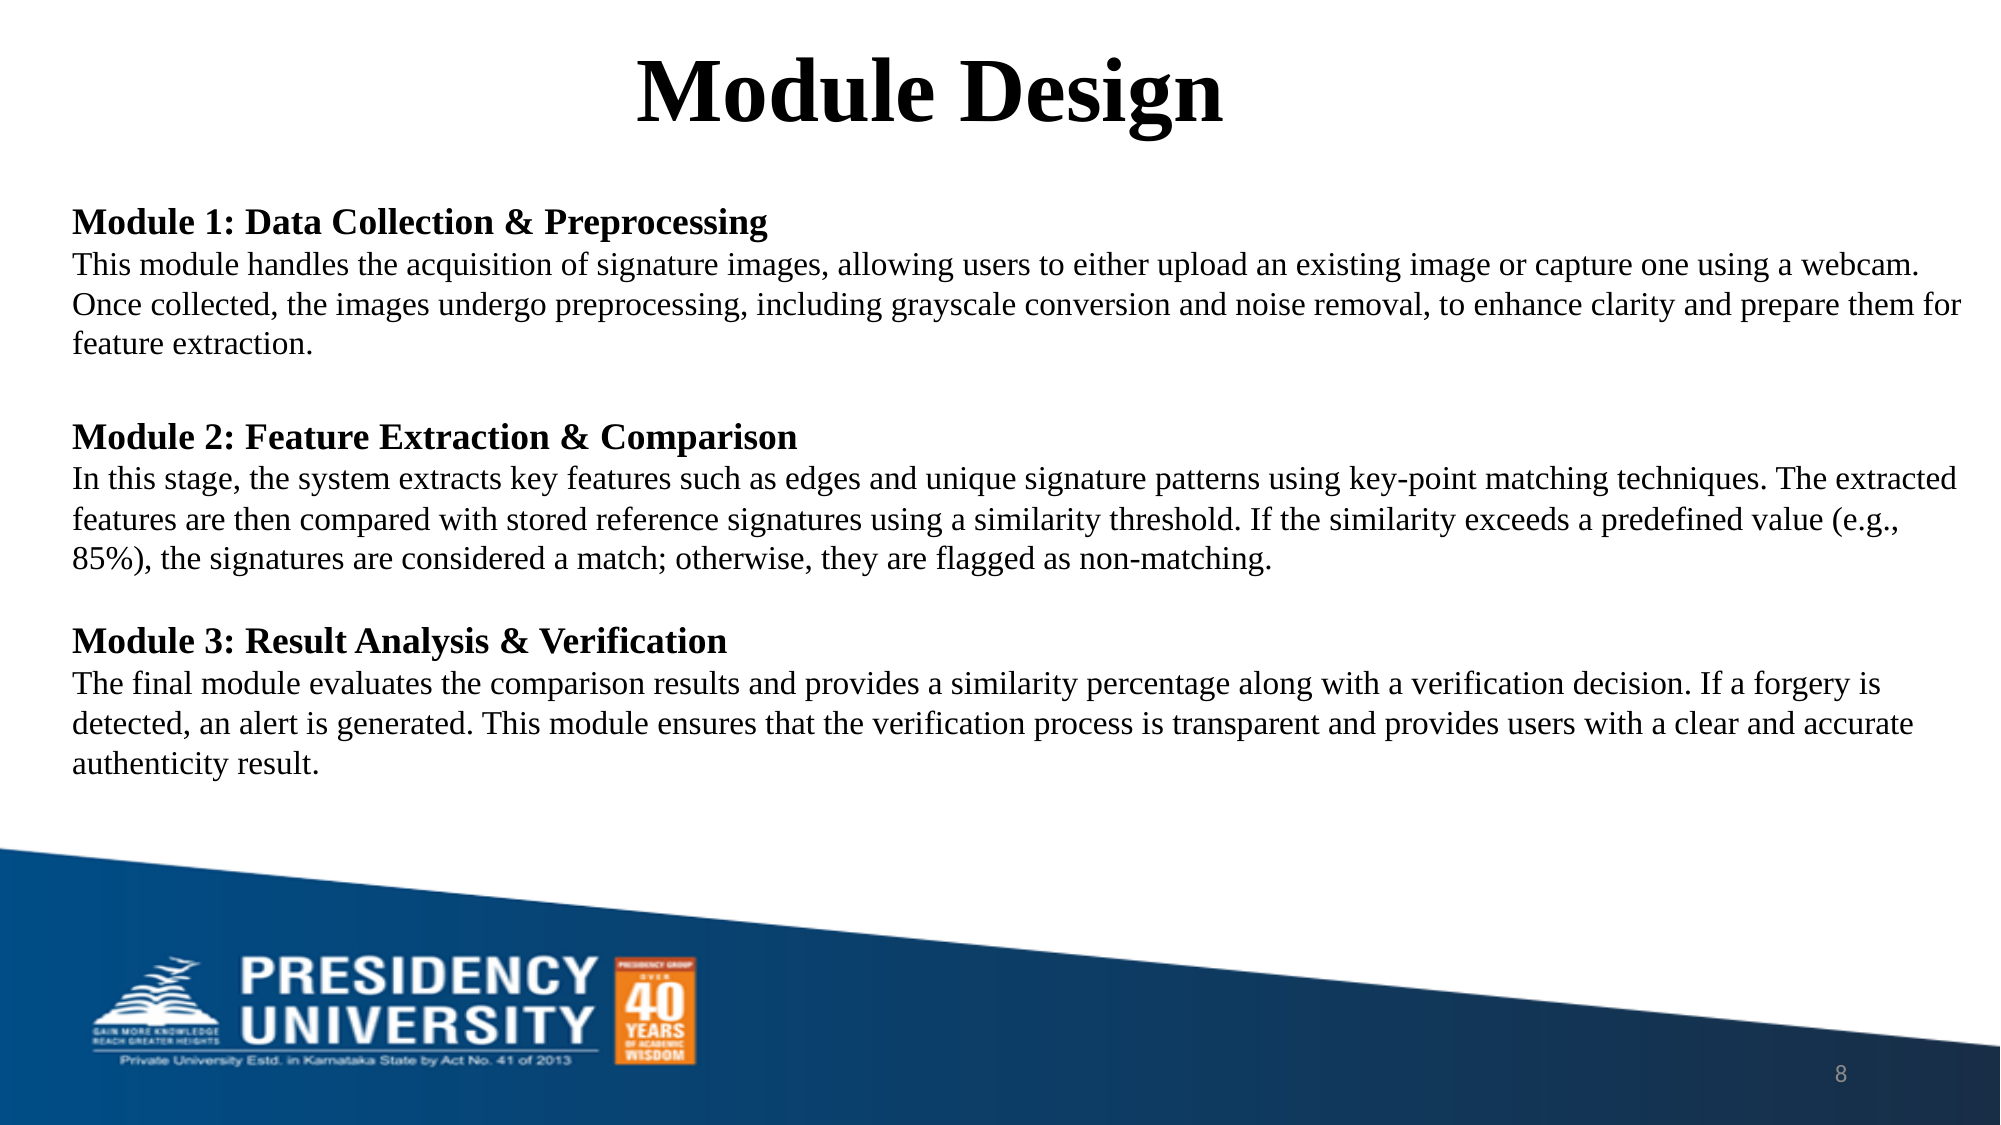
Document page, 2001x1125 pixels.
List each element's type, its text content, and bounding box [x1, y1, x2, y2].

text_box Module Design [223, 22, 1638, 147]
slide_number 8 [1412, 1042, 1863, 1103]
picture [0, 845, 2000, 1125]
text_box Module 1: Data Collection & Preprocessing This module handles the acquisition of signature images, allowing users to either upload an existing image or capture one using a webcam. Once collected, the images undergo preprocessing, including grayscale conversion and noise removal, to enhance clarity and prepare them for feature extraction. Module 2: Feature Extraction & Comparison In this stage, the system extracts key features such as edges and unique signature patterns using key-point matching techniques. The extracted features are then compared with stored reference signatures using a similarity threshold. If the similarity exceeds a predefined value (e.g., 85%), the signatures are considered a match; otherwise, they are flagged as non-matching. Module 3: Result Analysis & Verification The final module evaluates the comparison results and provides a similarity percentage along with a verification decision. If a forgery is detected, an alert is generated. This module ensures that the verification process is transparent and provides users with a clear and accurate authenticity result. [57, 189, 1983, 789]
